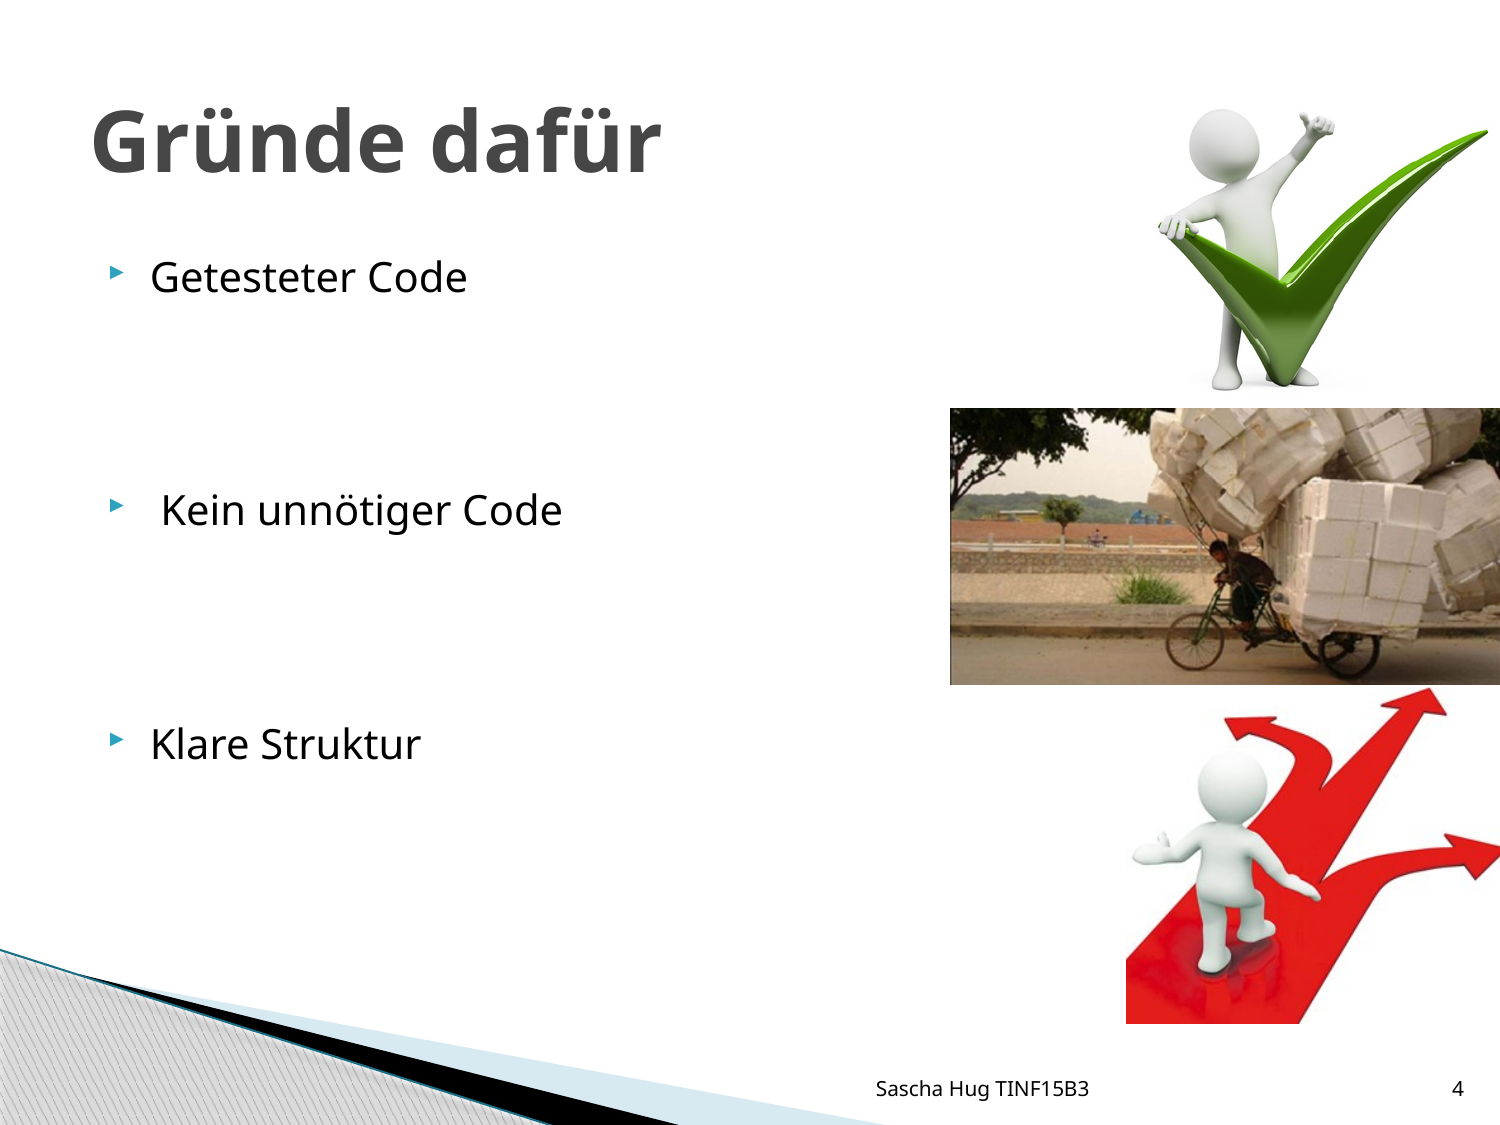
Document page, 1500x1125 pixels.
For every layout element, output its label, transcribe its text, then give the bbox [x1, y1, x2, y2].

list Getesteter Code Kein unnötiger Code Klare Struktur [75, 243, 1120, 986]
picture [1115, 101, 1496, 406]
picture [950, 408, 1500, 685]
title Gründe dafür [75, 45, 1425, 233]
slide_number 4 [1418, 1051, 1479, 1112]
footer Sascha Hug TINF15B3 [718, 1051, 1105, 1112]
picture [1126, 687, 1500, 1024]
